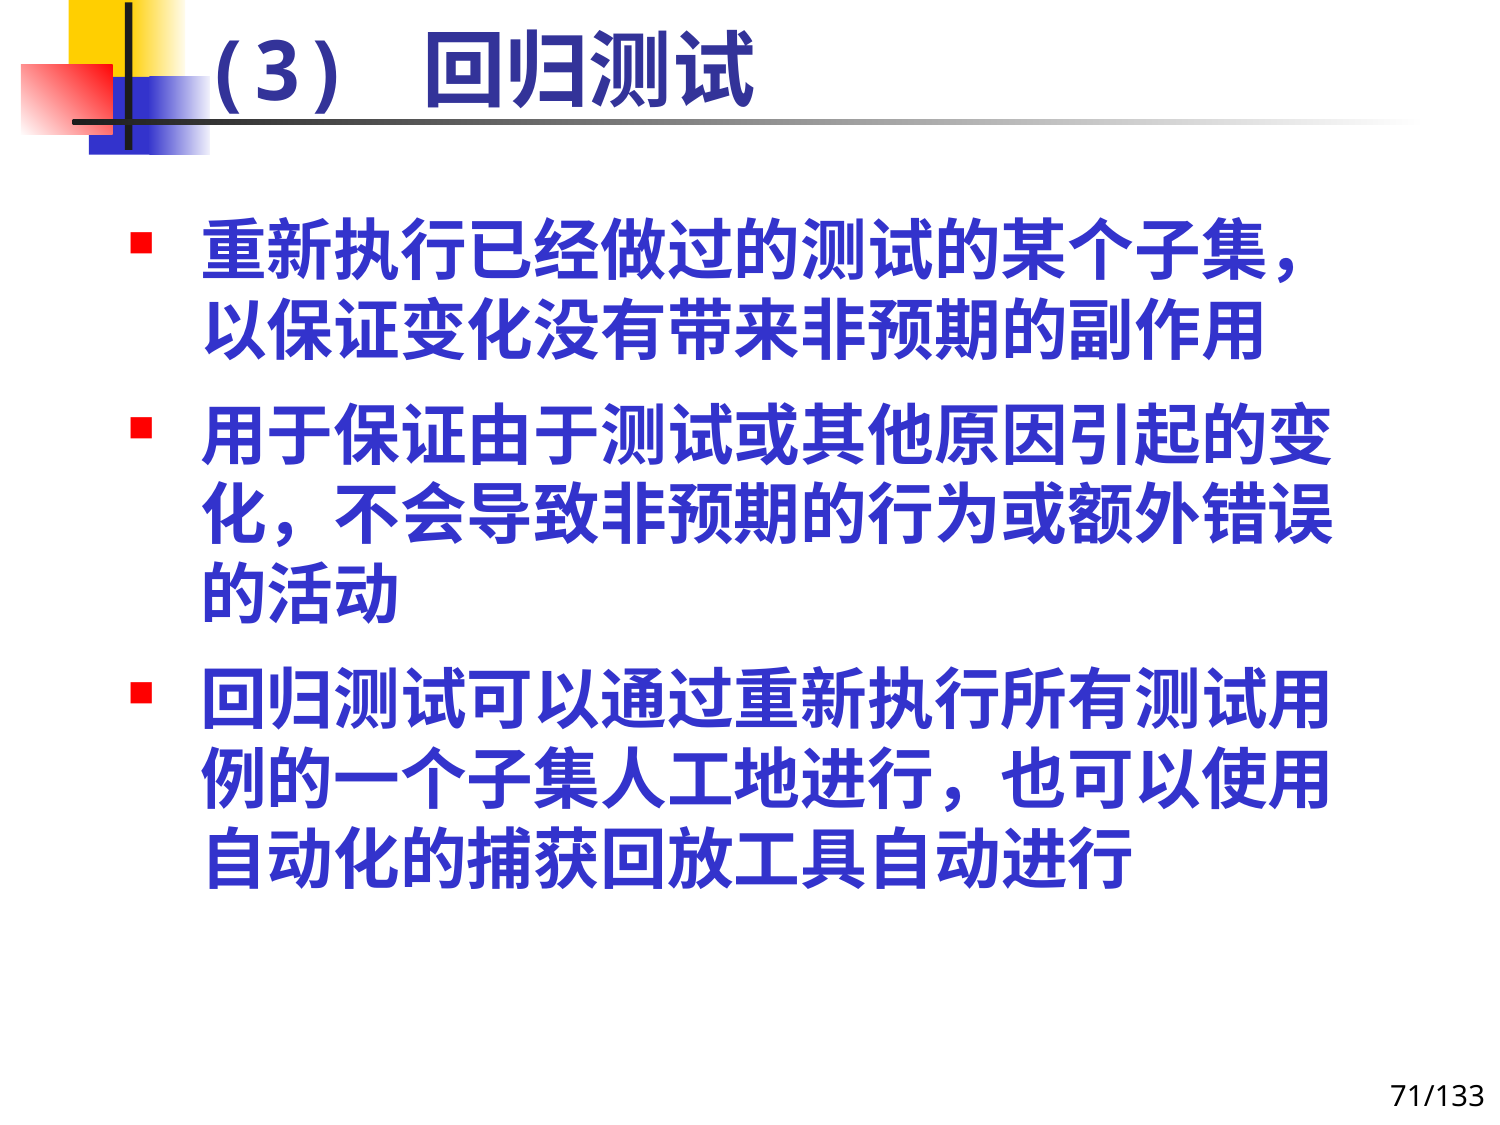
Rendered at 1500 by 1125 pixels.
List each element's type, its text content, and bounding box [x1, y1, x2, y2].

title (3) 回归测试 [187, 12, 1188, 126]
list 重新执行已经做过的测试的某个子集，以保证变化没有带来非预期的副作用 用于保证由于测试或其他原因引起的变化，不会导致非预期的行为或额外错误的活动 回归测试可以通过重新执行所有测试用例的一个子集人工地进行，也可以使用自动化的捕获回放工具自动进行 [112, 199, 1413, 988]
slide_number 71/133 [1274, 1049, 1500, 1125]
